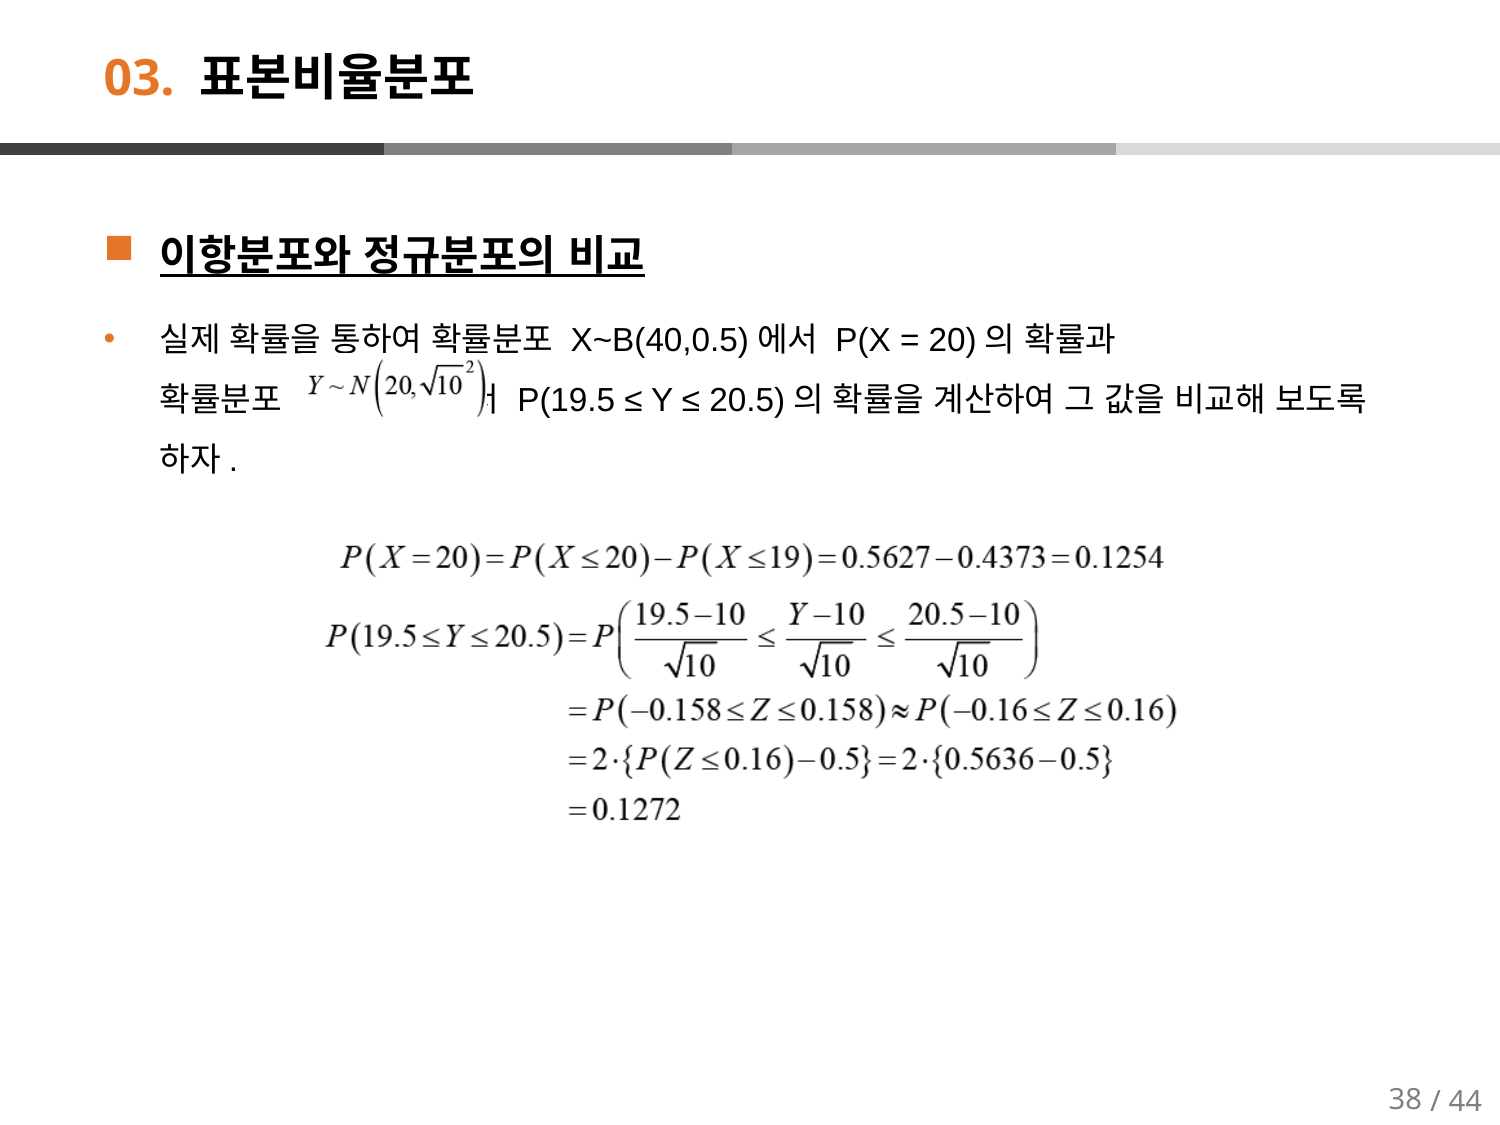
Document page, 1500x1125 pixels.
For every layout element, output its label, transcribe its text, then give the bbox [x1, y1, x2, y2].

text_box 실제 확률을 통하여 확률분포 X~B(40,0.5)에서 P(X = 20)의 확률과 확률분포 에서 P(19.5 ≤ Y ≤ 20.5)의 확률을 계산하여 그 값을 비교해 보도록 하자. [88, 386, 1412, 480]
picture [304, 514, 1196, 856]
list 이항분포와 정규분포의 비교 [88, 196, 1436, 386]
title 03. 표본비율분포 [88, 30, 1211, 121]
picture [300, 353, 487, 429]
